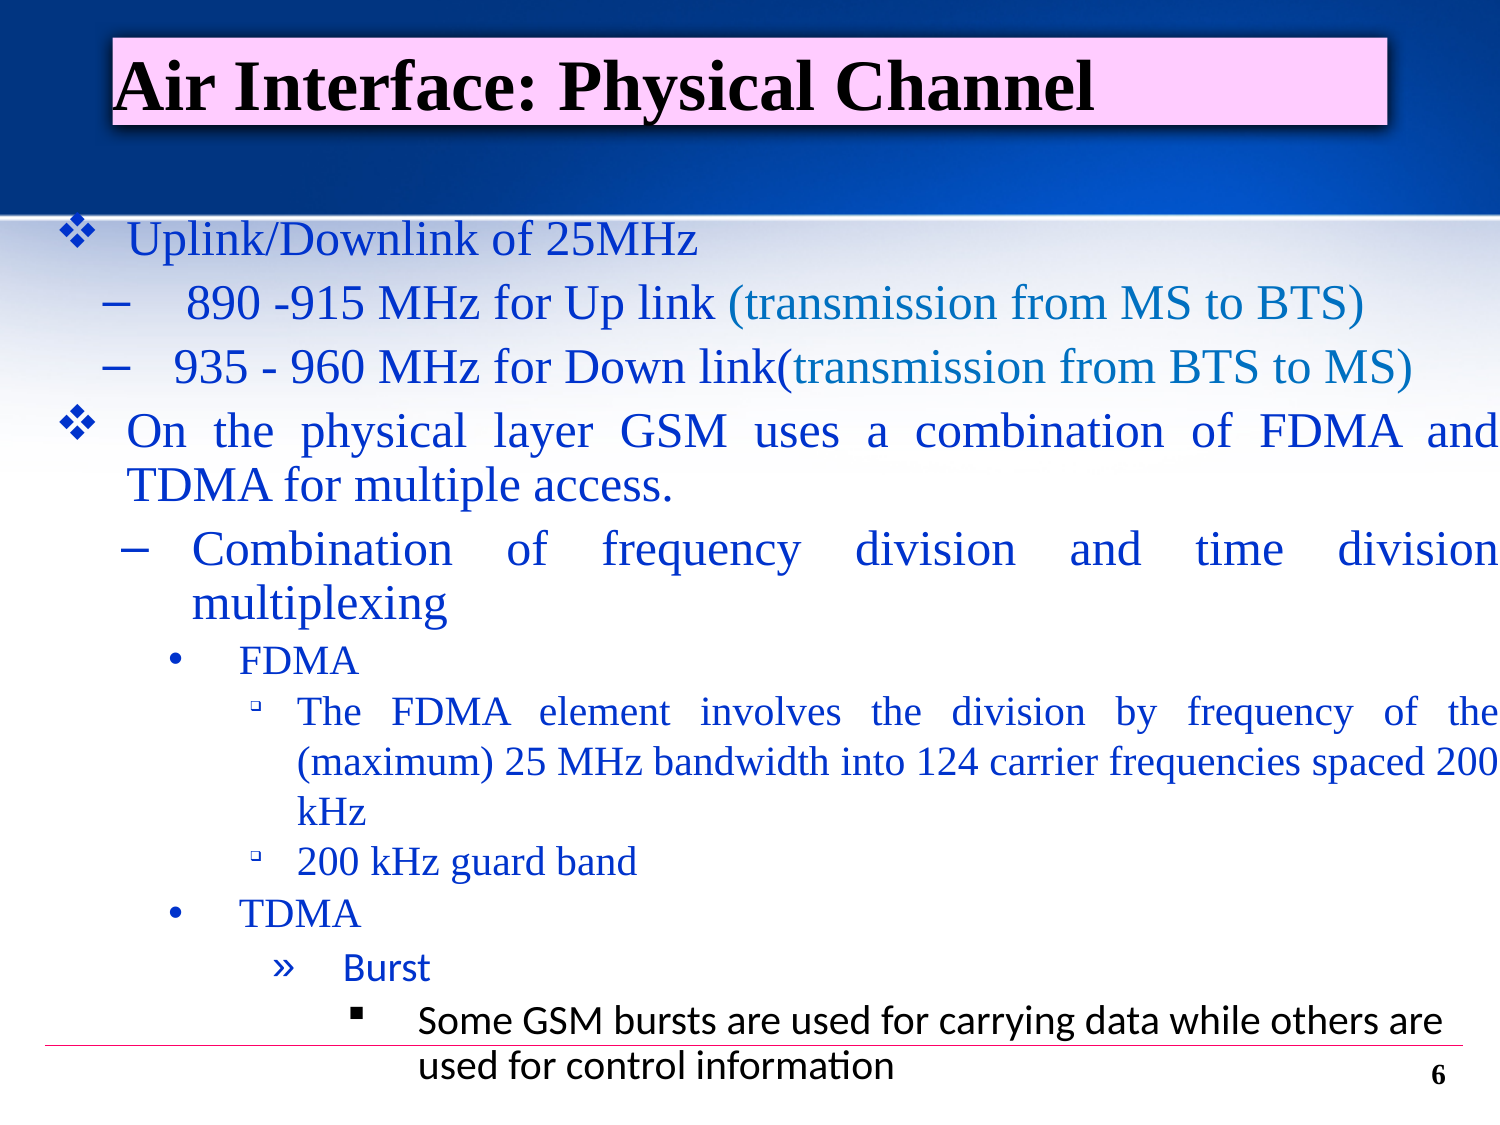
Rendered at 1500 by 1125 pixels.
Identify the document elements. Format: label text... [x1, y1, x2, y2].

title Air Interface: Physical Channel [112, 37, 1388, 125]
list Uplink/Downlink of 25MHz 890 -915 MHz for Up link (transmission from MS to BTS) 935 - 960 MHz for Down link(transmission from BTS to MS) On the physical layer GSM uses a combination of FDMA and TDMA for multiple access. Combination of frequency division and time division multiplexing FDMA The FDMA element involves the division by frequency of the (maximum) 25 MHz bandwidth into 124 carrier frequencies spaced 200 kHz 200 kHz guard band TDMA Burst Some GSM bursts are used for carrying data while others are used for control information [43, 212, 1500, 1125]
slide_number 6 [1325, 1042, 1462, 1103]
picture [0, 0, 1500, 1125]
